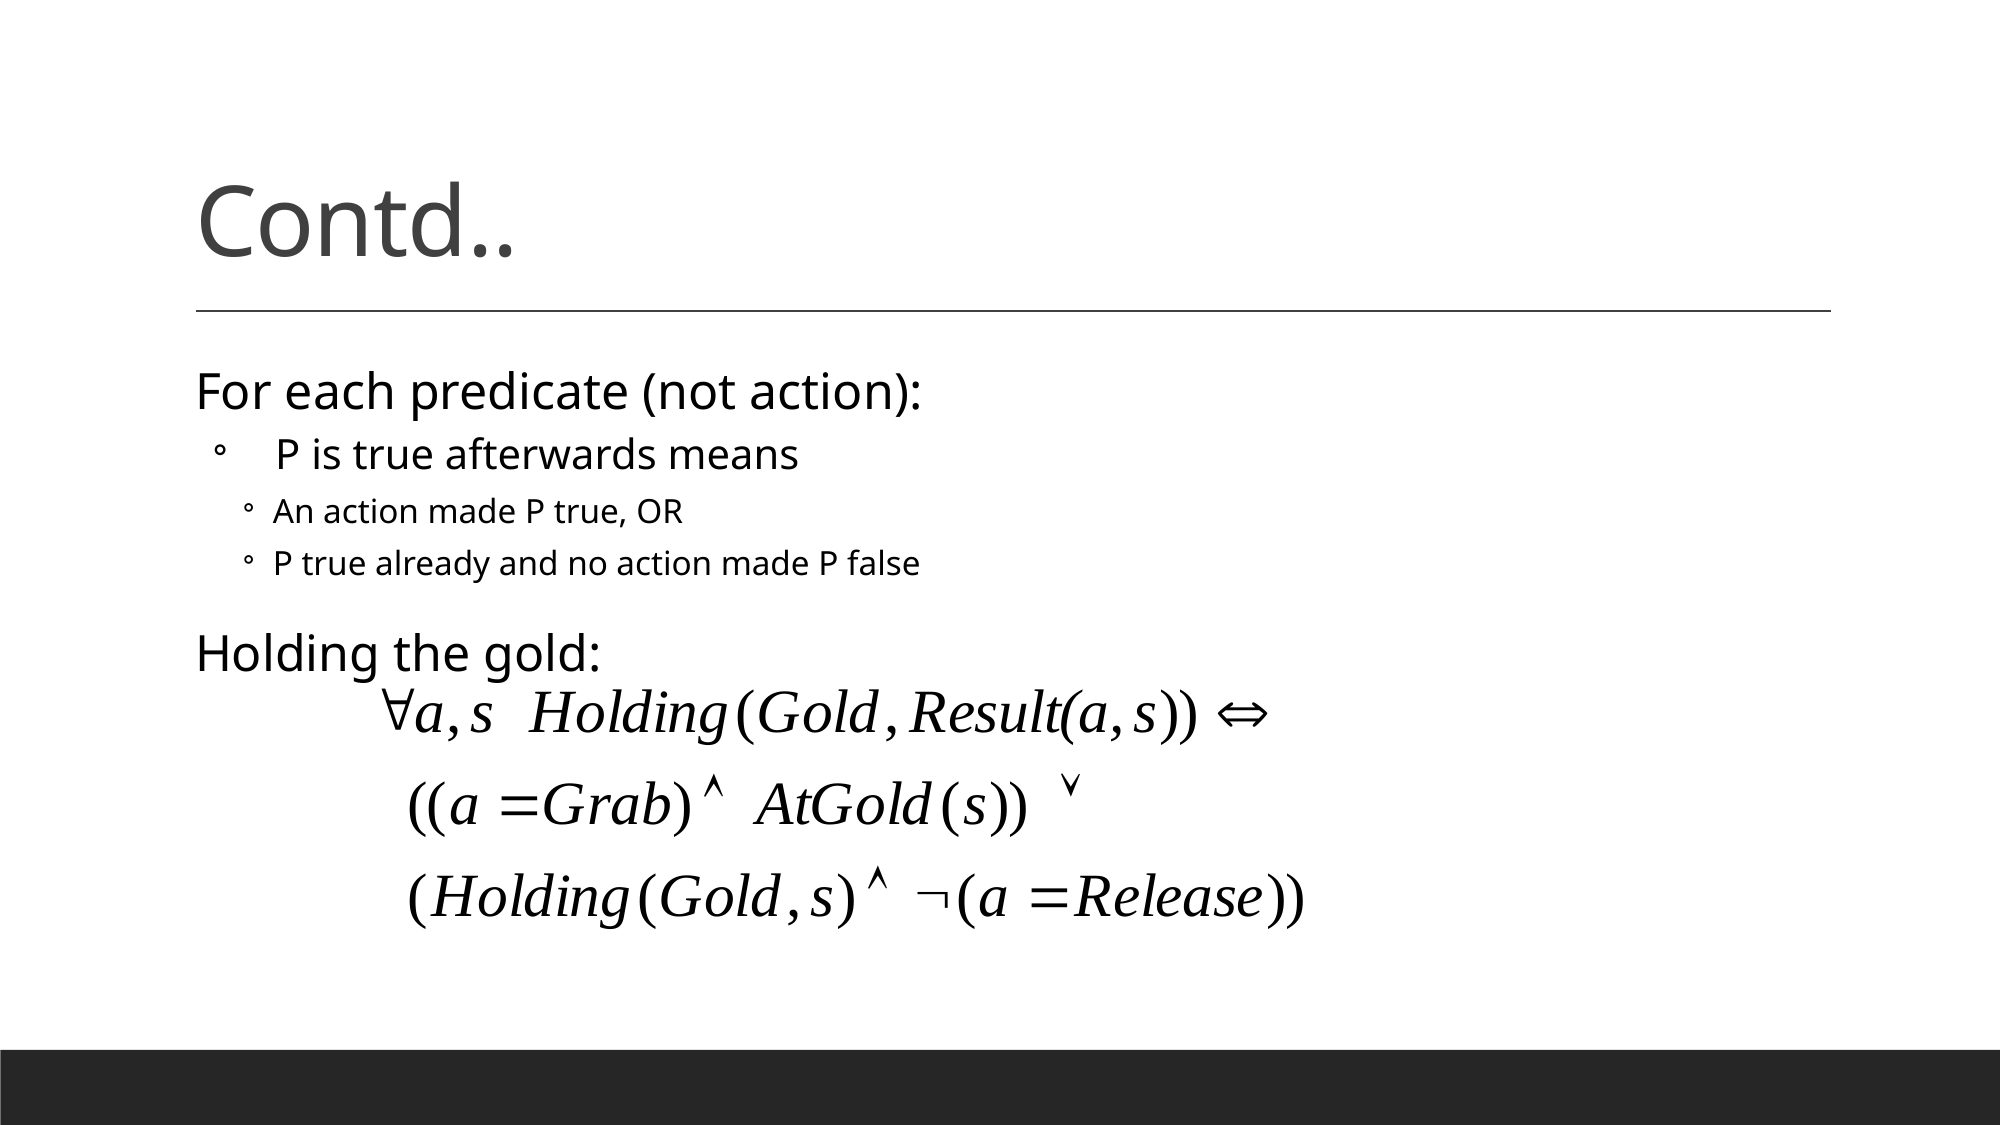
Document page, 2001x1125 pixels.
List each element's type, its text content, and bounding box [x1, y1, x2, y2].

title Contd.. [180, 47, 1830, 285]
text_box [363, 675, 1318, 943]
list For each predicate (not action): P is true afterwards means An action made P true, OR P true already and no action made P false Holding the gold: [180, 345, 1830, 963]
